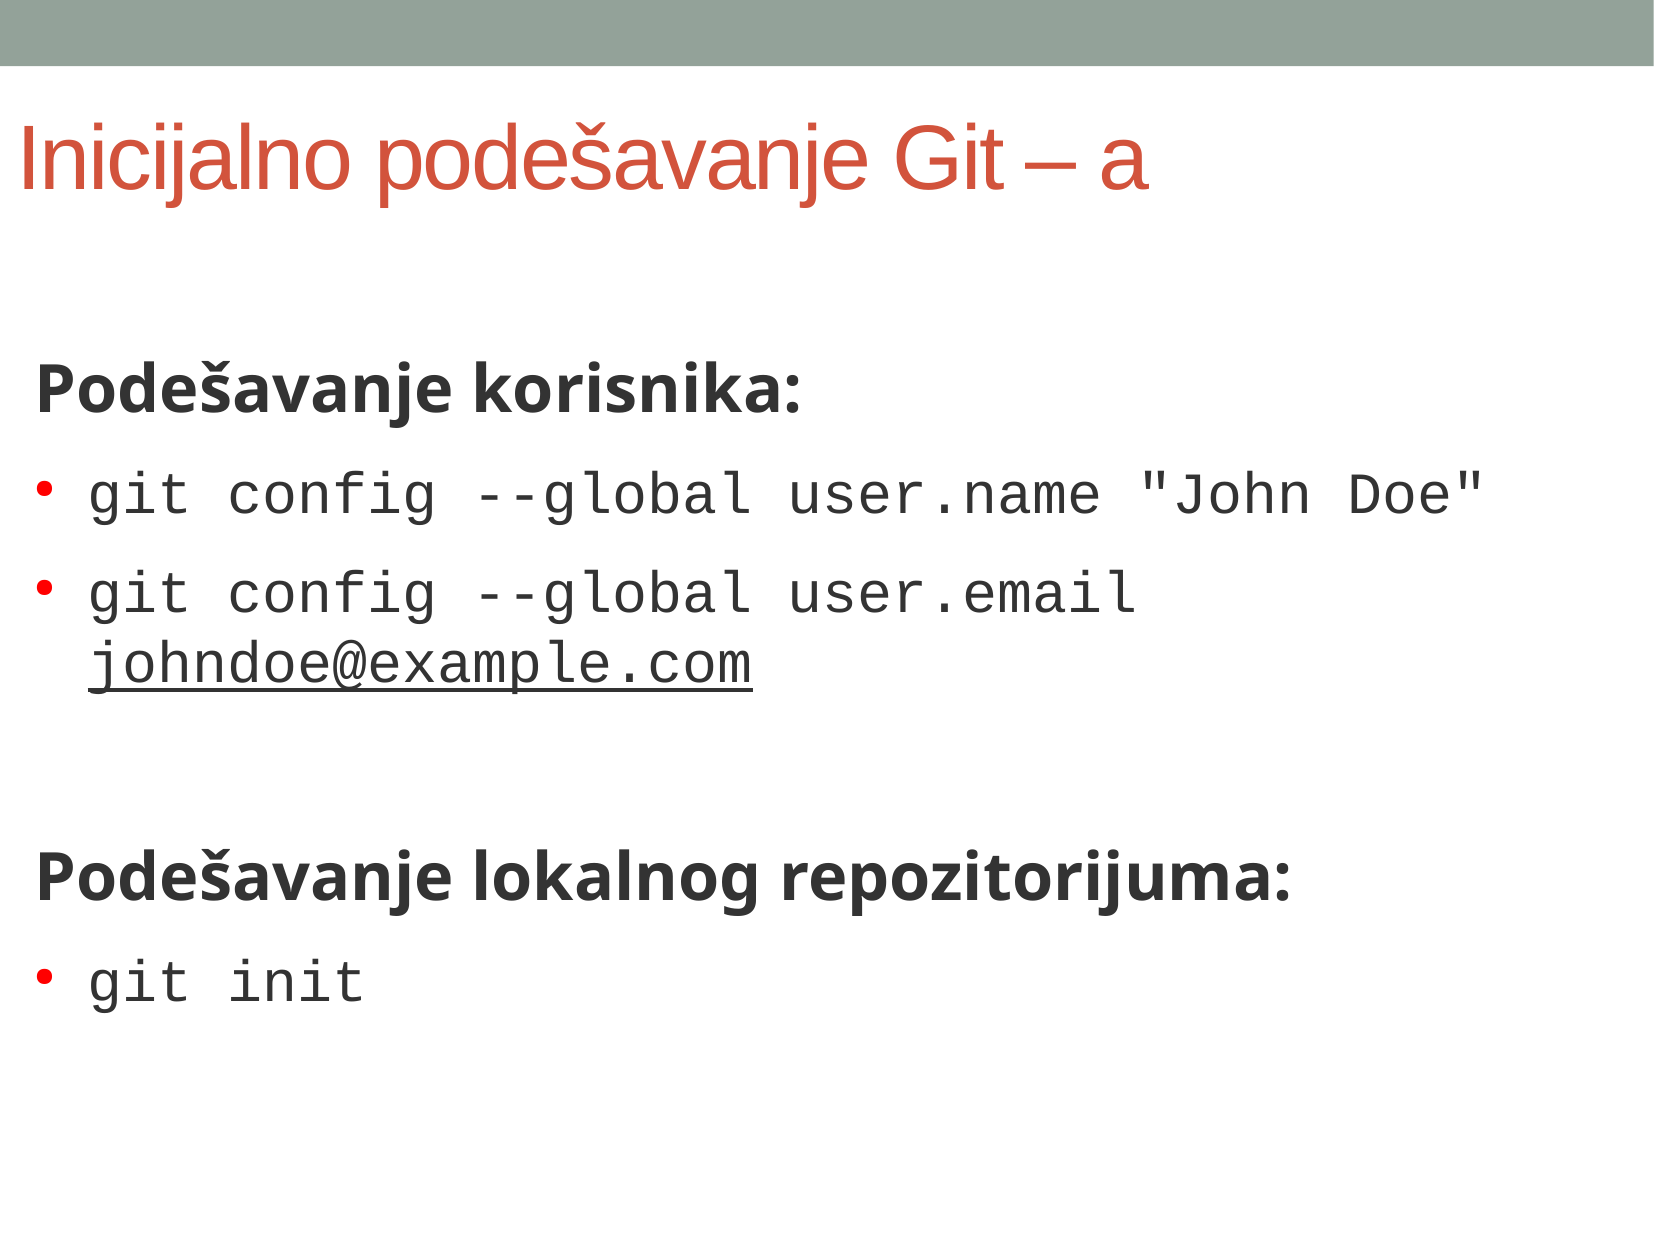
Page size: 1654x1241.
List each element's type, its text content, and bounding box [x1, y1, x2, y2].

title Inicijalno podešavanje Git – a [0, 49, 1489, 257]
list Podešavanje korisnika: git config --global user.name "John Doe" git config --global user.email johndoe@example.com Podešavanje lokalnog repozitorijuma: git init [0, 337, 1560, 1052]
